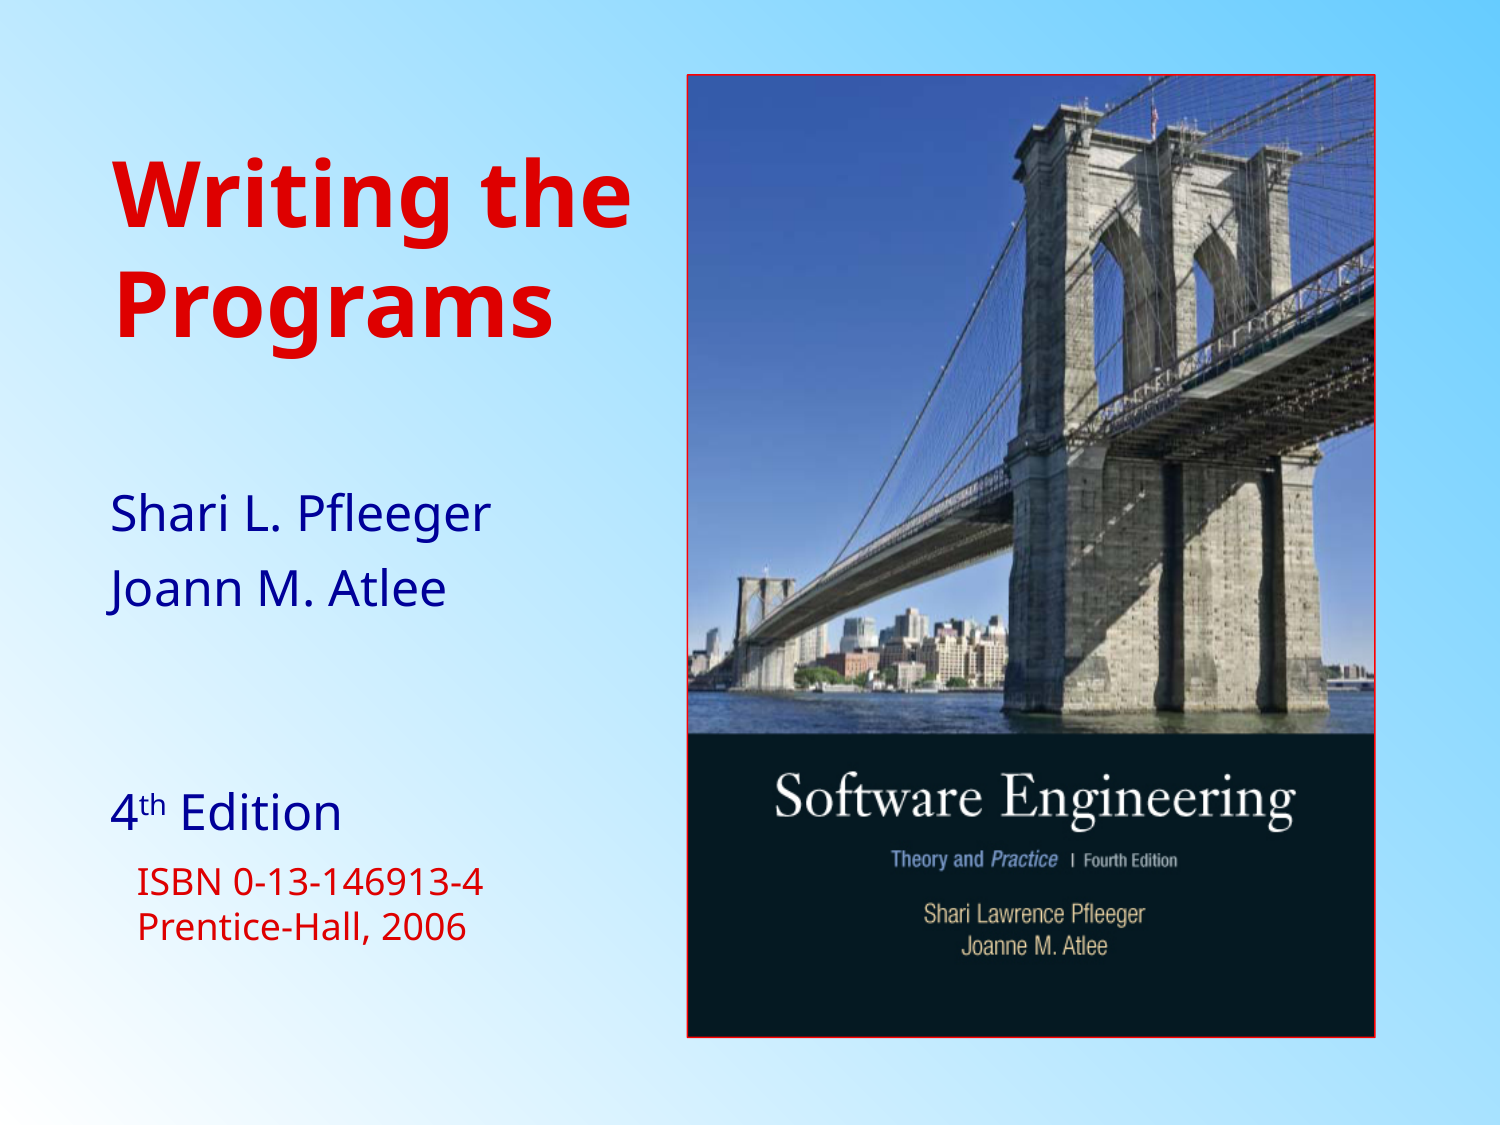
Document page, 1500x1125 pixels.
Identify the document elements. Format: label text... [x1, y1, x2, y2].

title Writing the Programs [112, 125, 675, 366]
list Shari L. Pfleeger Joann M. Atlee 4th Edition [110, 312, 663, 1022]
text_box [687, 74, 1375, 1038]
